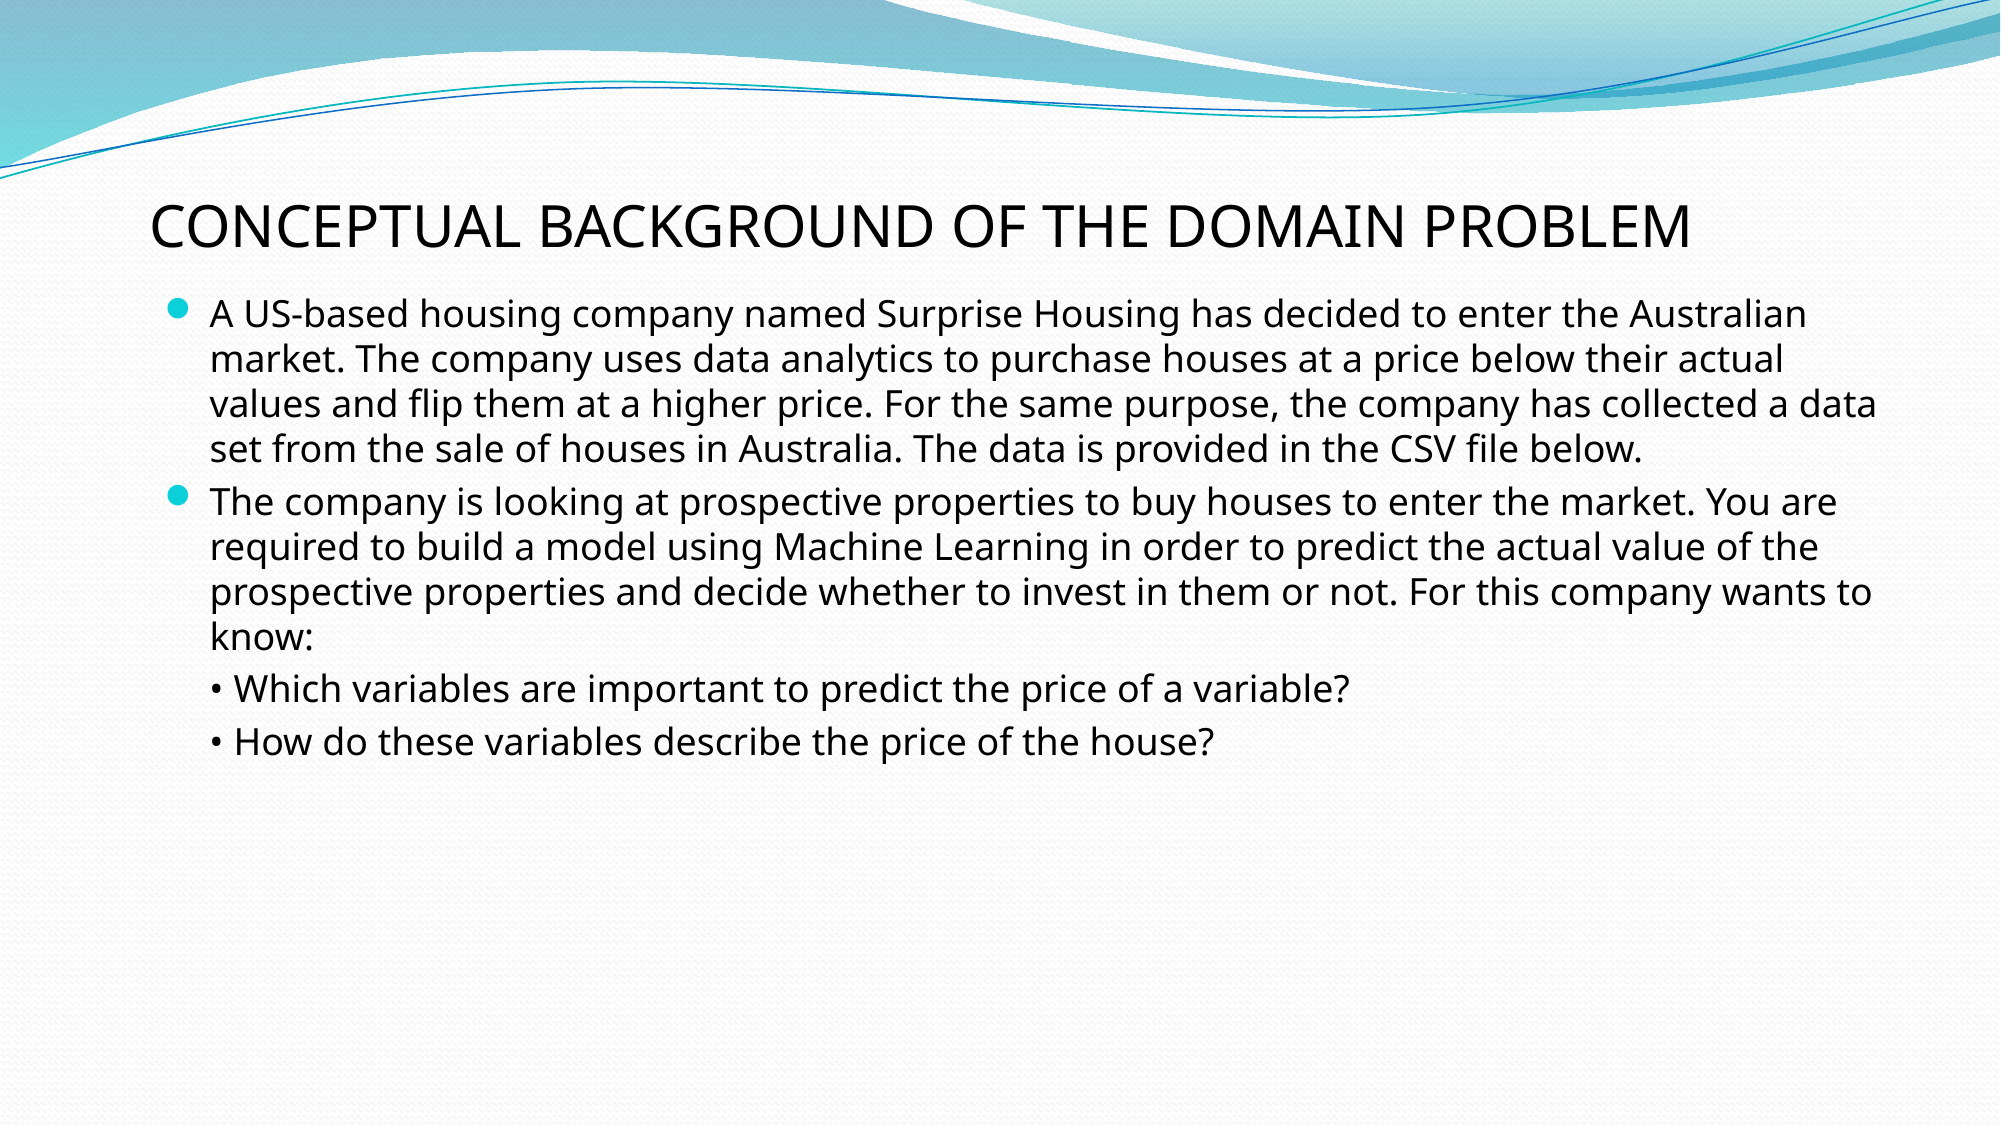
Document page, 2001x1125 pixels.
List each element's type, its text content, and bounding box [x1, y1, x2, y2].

list A US-based housing company named Surprise Housing has decided to enter the Australian market. The company uses data analytics to purchase houses at a price below their actual values and flip them at a higher price. For the same purpose, the company has collected a data set from the sale of houses in Australia. The data is provided in the CSV file below. The company is looking at prospective properties to buy houses to enter the market. You are required to build a model using Machine Learning in order to predict the actual value of the prospective properties and decide whether to invest in them or not. For this company wants to know: • Which variables are important to predict the price of a variable? • How do these variables describe the price of the house? [149, 282, 1917, 949]
title CONCEPTUAL BACKGROUND OF THE DOMAIN PROBLEM [149, 56, 1888, 260]
